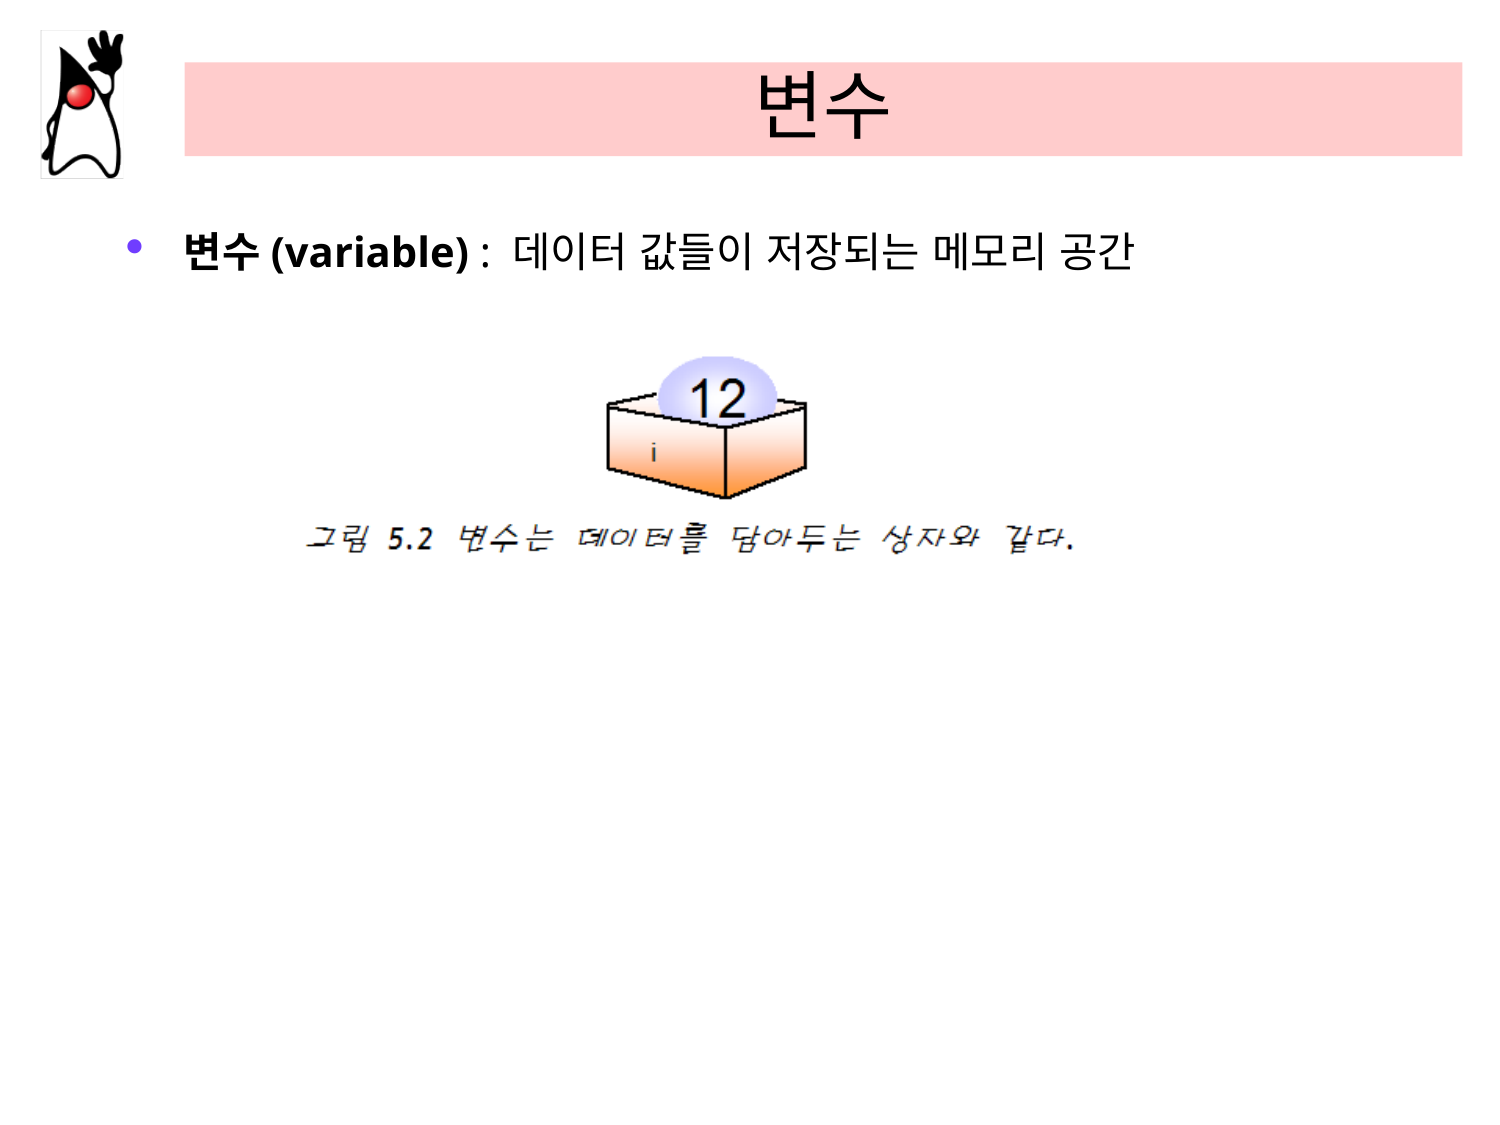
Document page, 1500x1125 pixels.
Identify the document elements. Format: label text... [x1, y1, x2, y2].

picture [39, 30, 124, 179]
picture [261, 338, 1103, 570]
title 변수 [184, 62, 1463, 157]
list 변수(variable) : 데이터 값들이 저장되는 메모리 공간 [112, 218, 1460, 901]
